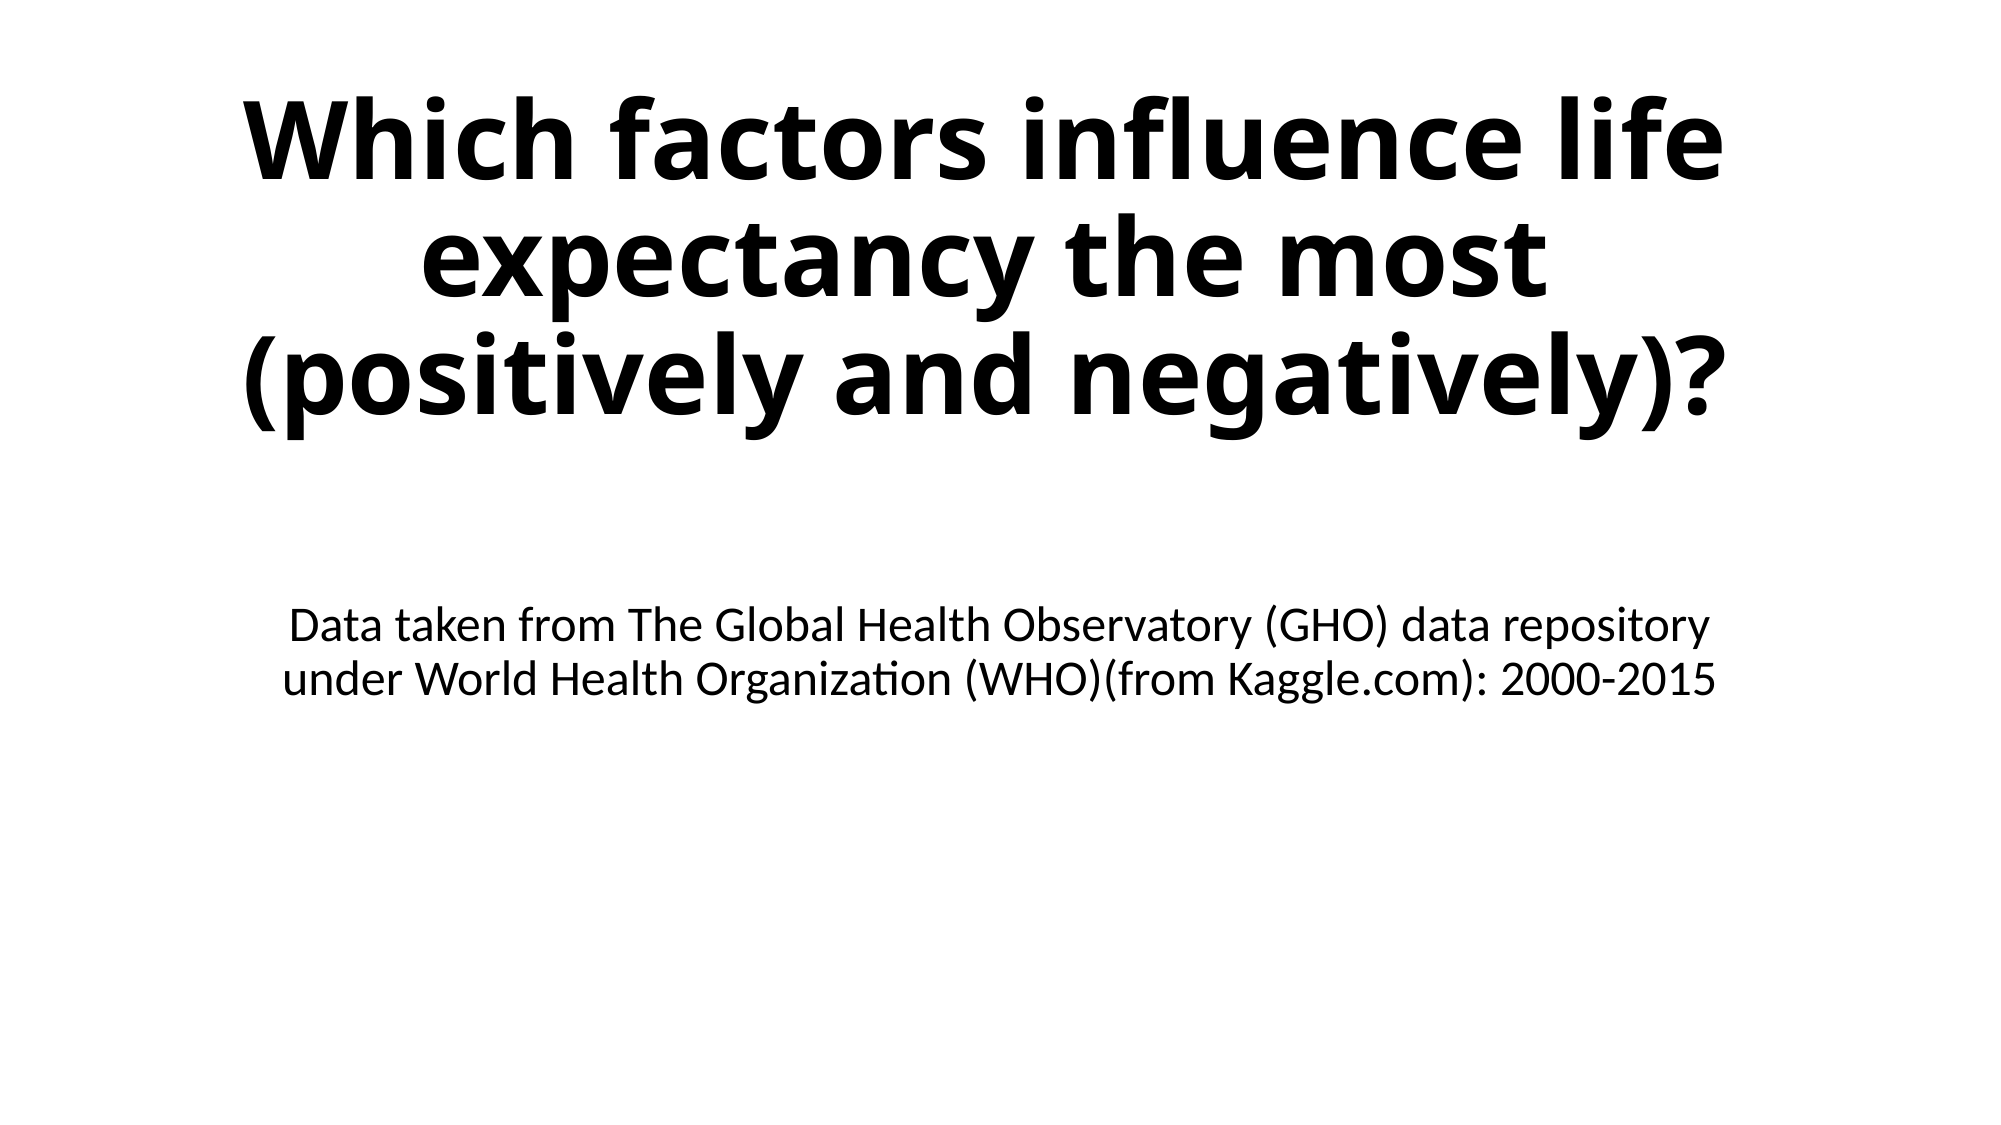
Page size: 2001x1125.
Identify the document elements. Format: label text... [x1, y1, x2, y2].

title Which factors influence life expectancy the most (positively and negatively)? [220, 67, 1750, 576]
subtitle Data taken from The Global Health Observatory (GHO) data repository under World Health Organization (WHO)(from Kaggle.com): 2000-2015 [249, 590, 1750, 863]
